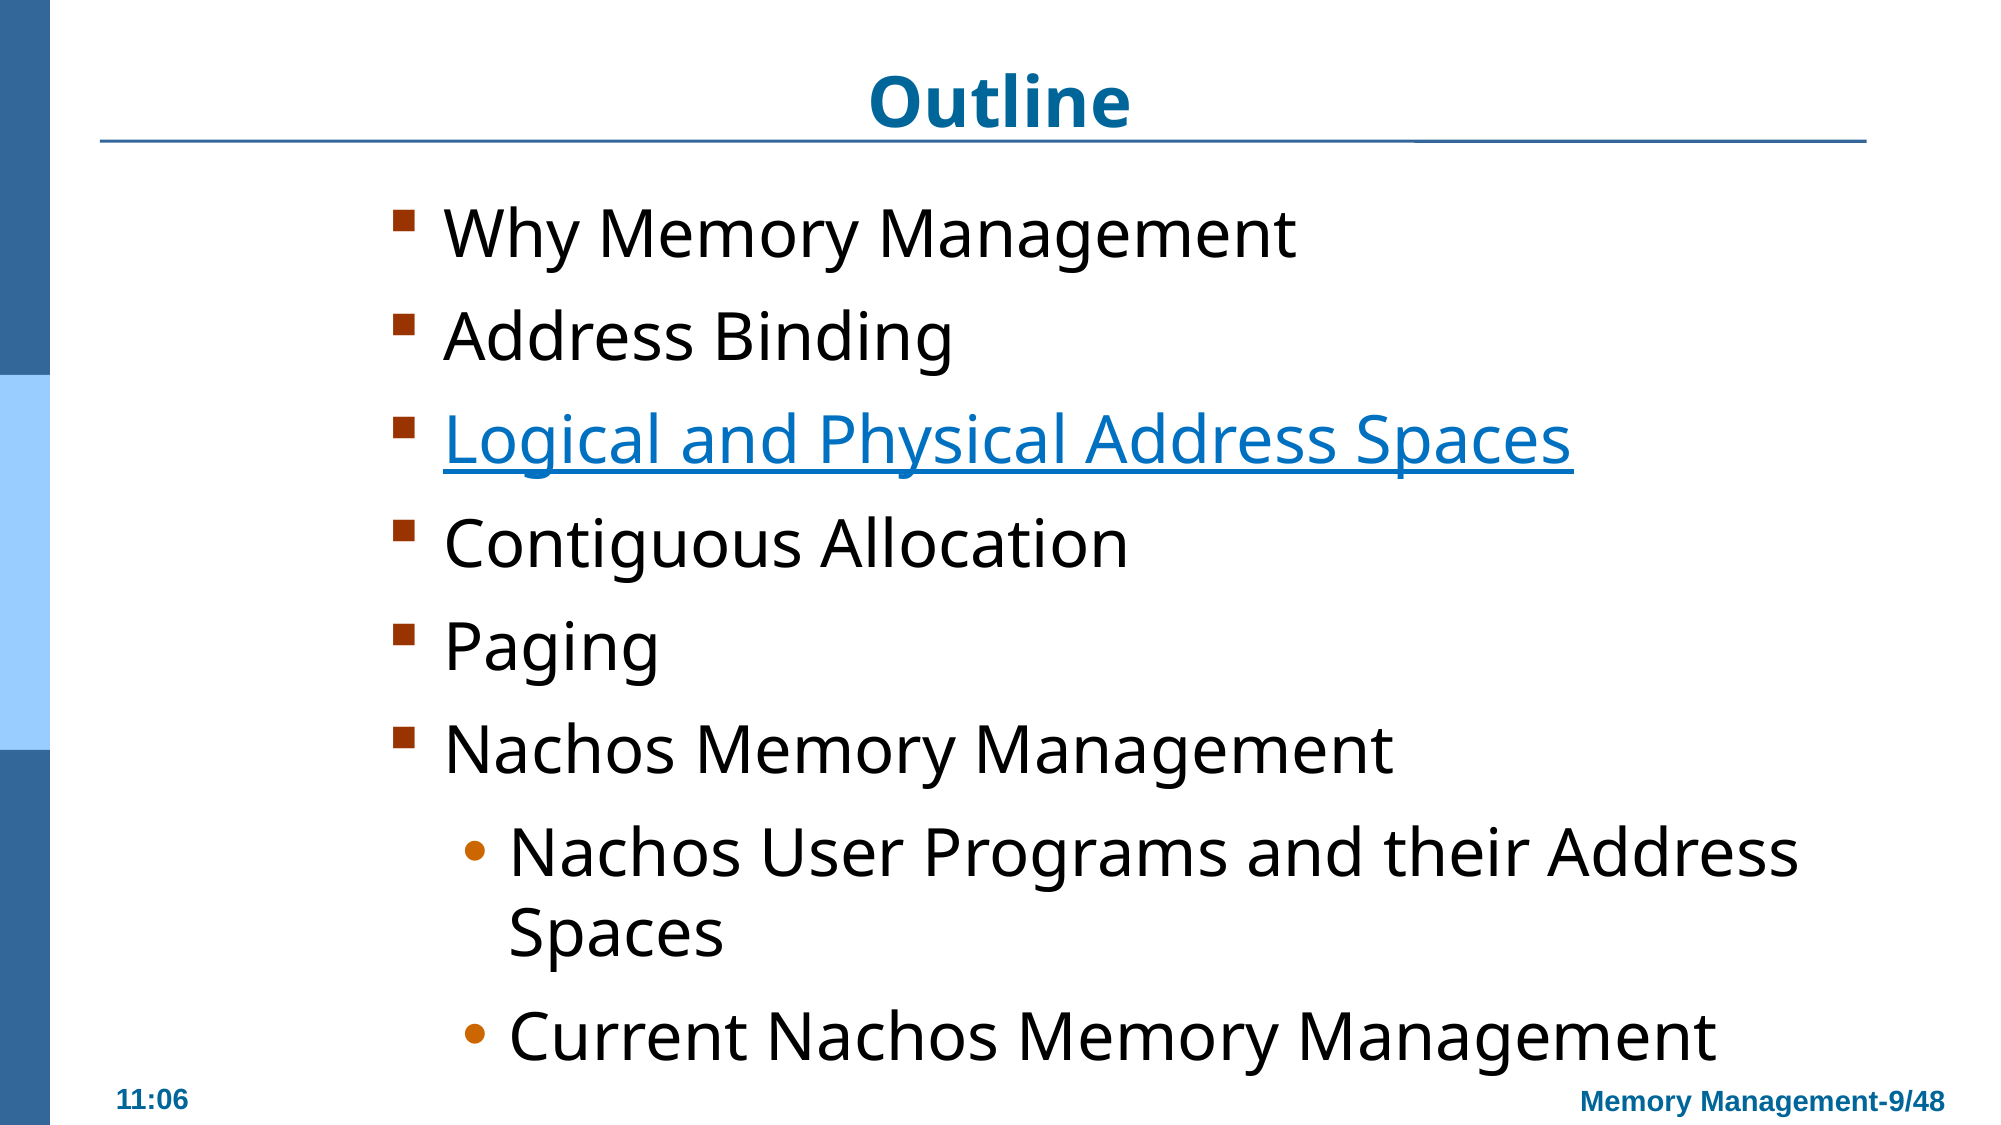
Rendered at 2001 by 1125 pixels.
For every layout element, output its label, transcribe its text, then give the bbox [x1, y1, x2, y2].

title Outline [324, 45, 1675, 149]
list Why Memory Management Address Binding Logical and Physical Address Spaces Contiguous Allocation Paging Nachos Memory Management Nachos User Programs and their Address Spaces Current Nachos Memory Management [372, 183, 1900, 942]
